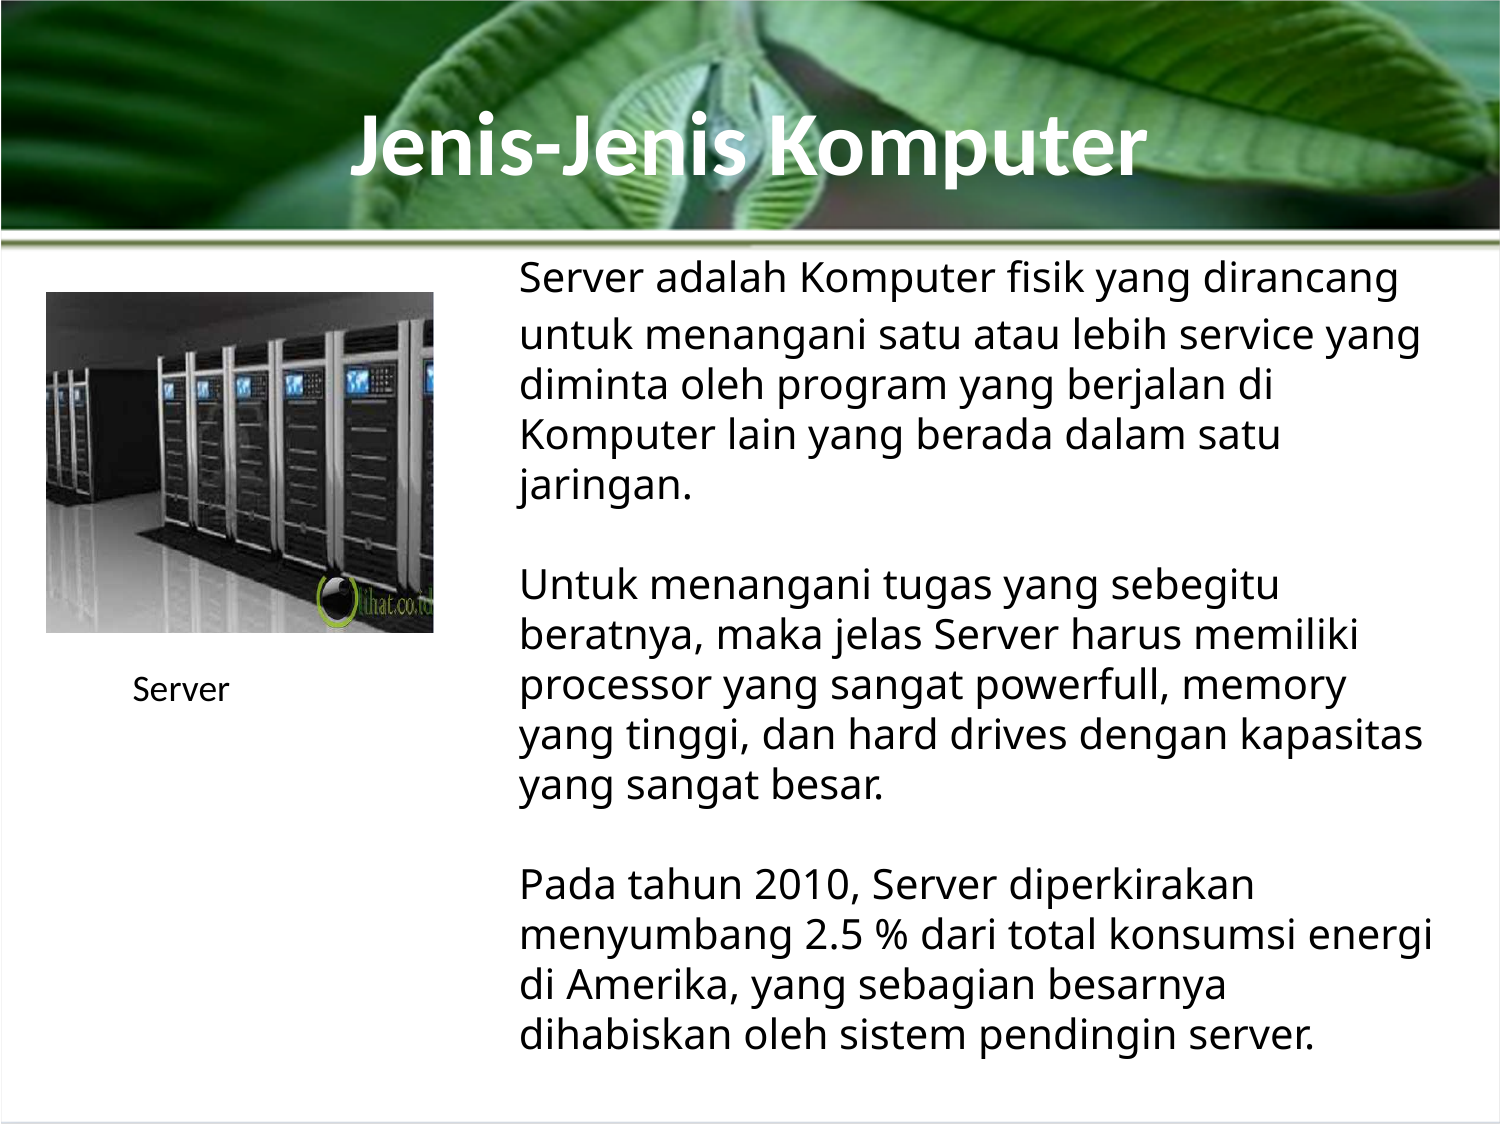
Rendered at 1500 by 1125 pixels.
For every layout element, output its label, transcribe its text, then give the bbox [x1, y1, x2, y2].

picture [0, 0, 1500, 1125]
text_box Server [117, 656, 246, 716]
title Jenis-Jenis Komputer [75, 45, 1425, 233]
text_box Server adalah Komputer fisik yang dirancang untuk menangani satu atau lebih service yang diminta oleh program yang berjalan di Komputer lain yang berada dalam satu jaringan. Untuk menangani tugas yang sebegitu beratnya, maka jelas Server harus memiliki processor yang sangat powerfull, memory yang tinggi, dan hard drives dengan kapasitas yang sangat besar. Pada tahun 2010, Server diperkirakan menyumbang 2.5 % dari total konsumsi energi di Amerika, yang sebagian besarnya dihabiskan oleh sistem pendingin server. [503, 242, 1465, 1066]
